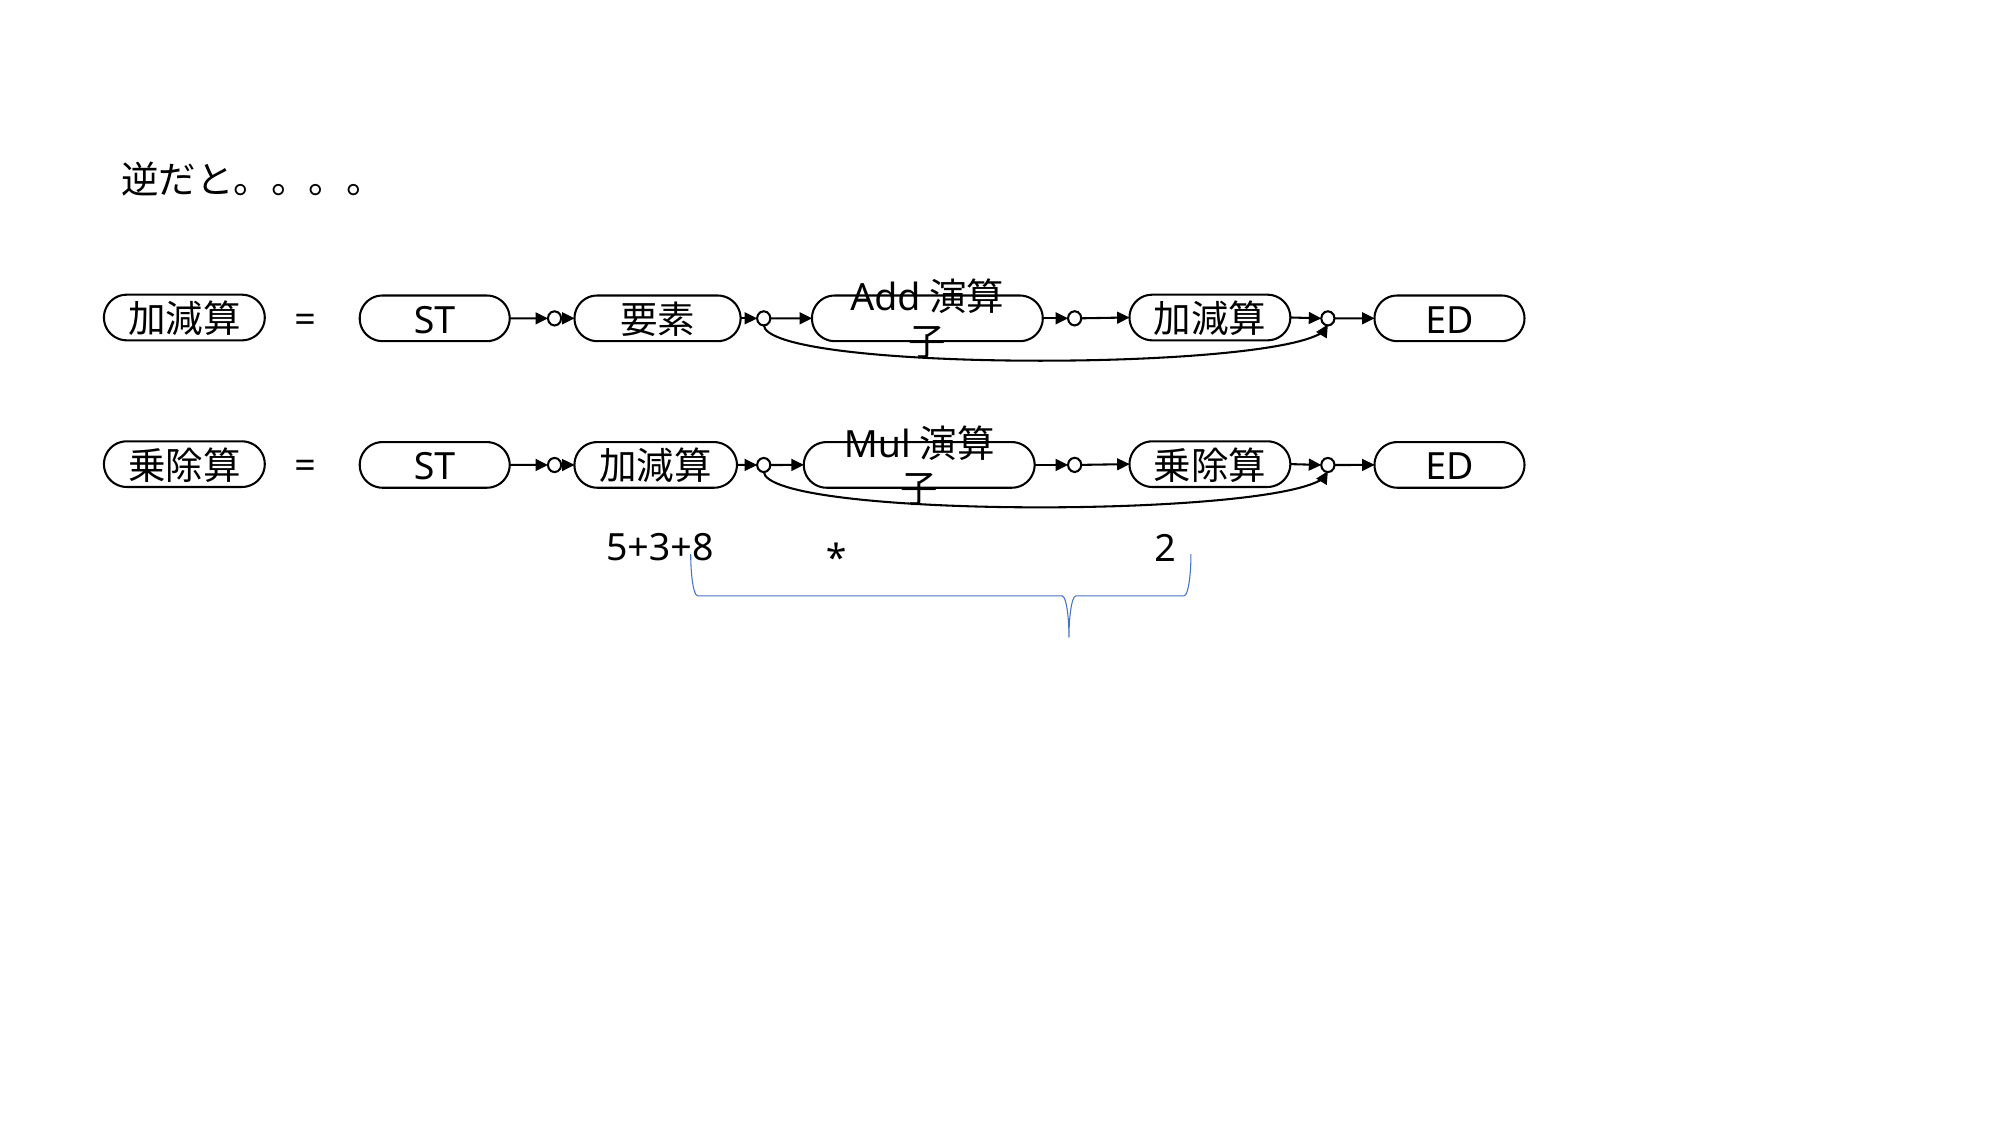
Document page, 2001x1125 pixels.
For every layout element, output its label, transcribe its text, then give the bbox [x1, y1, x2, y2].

text_box ED [1373, 294, 1526, 343]
text_box Add演算子 [810, 294, 1044, 343]
text_box 5+3+8 [591, 515, 729, 576]
text_box 加減算 [102, 293, 266, 342]
text_box 乗除算 [1128, 440, 1292, 489]
text_box 加減算 [573, 441, 738, 489]
text_box = [279, 287, 331, 347]
text_box [690, 554, 1045, 597]
text_box ST [358, 294, 511, 343]
text_box 2 [1139, 516, 1191, 554]
text_box Mul演算子 [802, 441, 1036, 489]
text_box [547, 456, 562, 474]
text_box ST [358, 441, 511, 489]
text_box [1320, 310, 1336, 327]
text_box 加減算 [1128, 293, 1292, 342]
text_box = [279, 433, 331, 494]
text_box [1067, 310, 1083, 327]
text_box ED [1373, 441, 1526, 489]
text_box [756, 456, 771, 473]
text_box [547, 310, 562, 327]
text_box 逆だと。。。。 [106, 149, 399, 209]
text_box [1067, 456, 1083, 474]
text_box 要素 [573, 294, 742, 343]
text_box [1320, 456, 1336, 474]
text_box [756, 310, 772, 327]
text_box [1048, 554, 1192, 638]
text_box * [811, 526, 862, 554]
text_box 乗除算 [102, 440, 266, 489]
